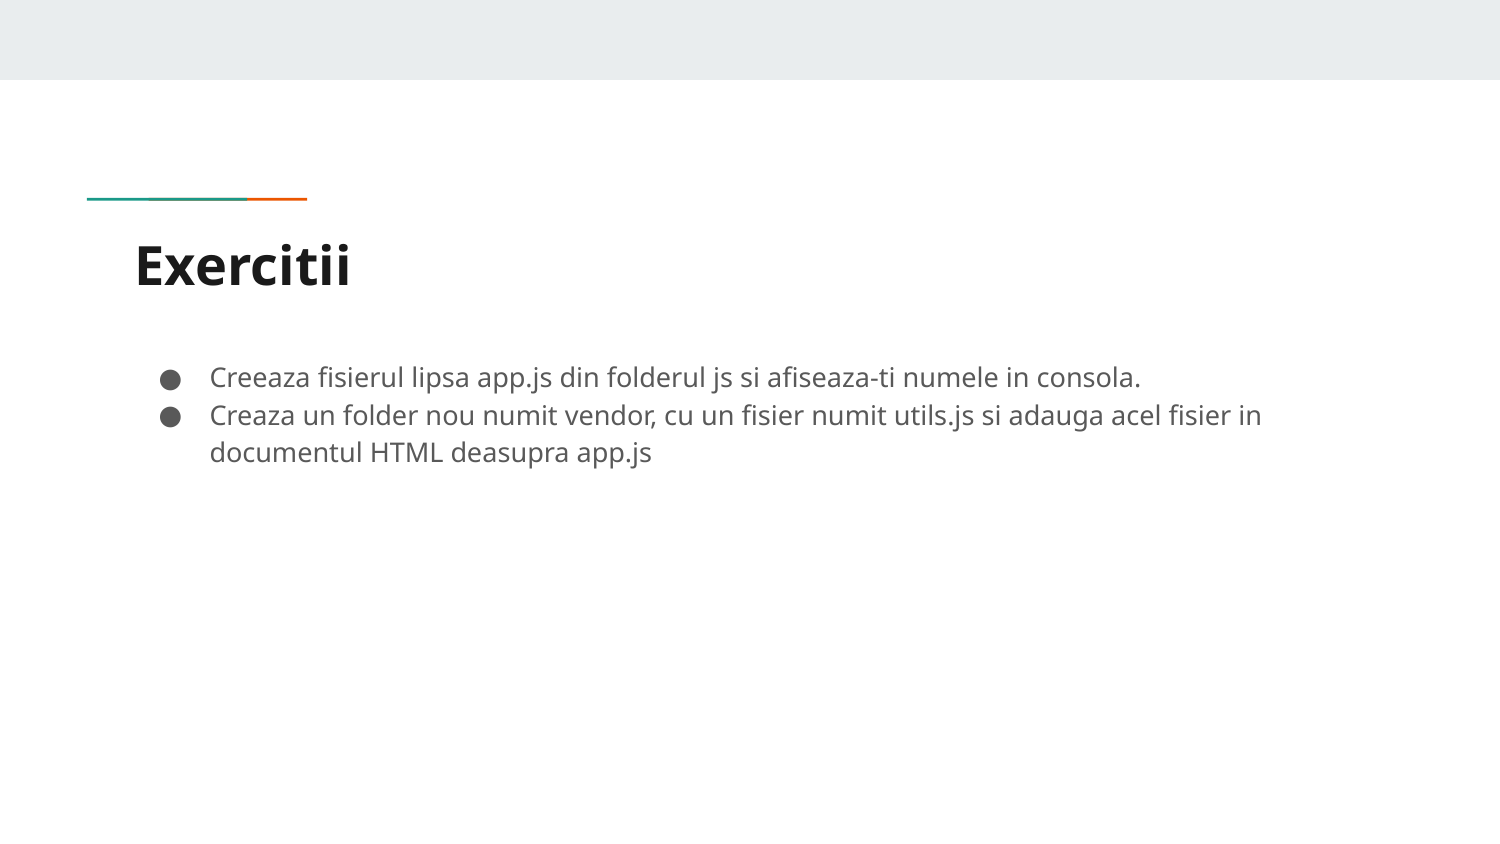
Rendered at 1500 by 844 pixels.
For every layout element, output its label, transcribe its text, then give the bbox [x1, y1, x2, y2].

list Creeaza fisierul lipsa app.js din folderul js si afiseaza-ti numele in consola. Creaza un folder nou numit vendor, cu un fisier numit utils.js si adauga acel fisier in documentul HTML deasupra app.js [119, 341, 1381, 712]
title Exercitii [119, 216, 1381, 305]
